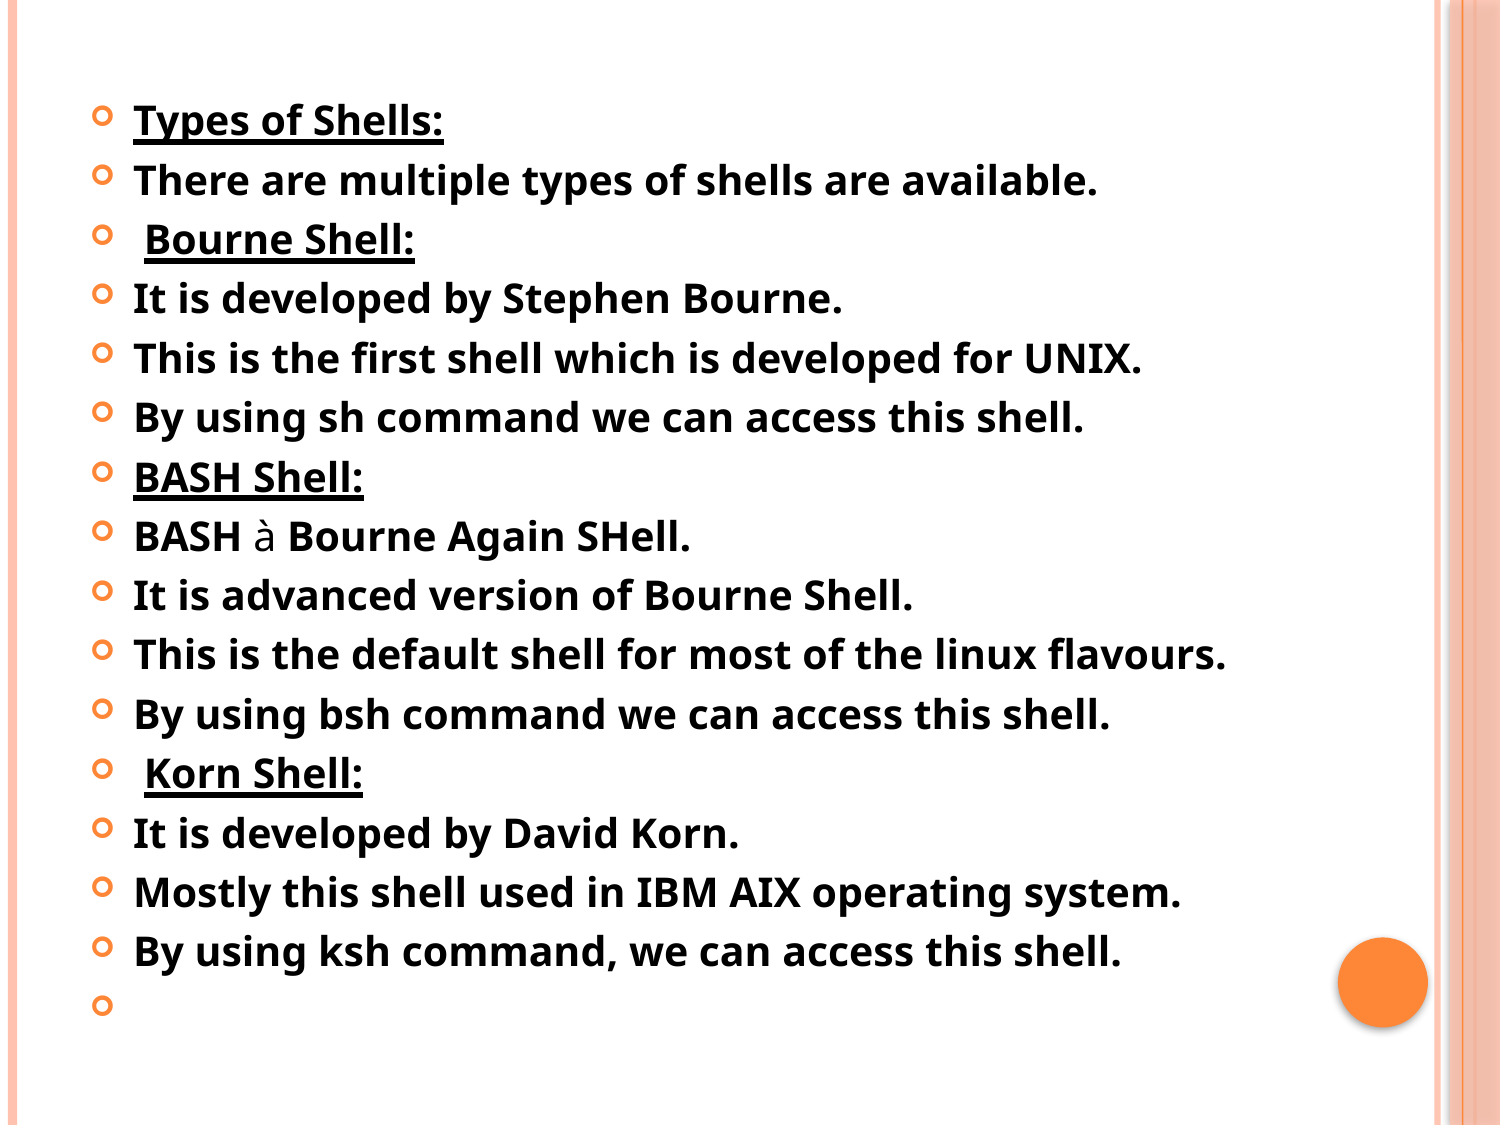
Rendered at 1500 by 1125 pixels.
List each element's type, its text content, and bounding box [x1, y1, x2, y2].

list Types of Shells: There are multiple types of shells are available. Bourne Shell: It is developed by Stephen Bourne. This is the first shell which is developed for UNIX. By using sh command we can access this shell. BASH Shell: BASH à Bourne Again SHell. It is advanced version of Bourne Shell. This is the default shell for most of the linux flavours. By using bsh command we can access this shell. Korn Shell: It is developed by David Korn. Mostly this shell used in IBM AIX operating system. By using ksh command, we can access this shell. [75, 87, 1300, 1062]
